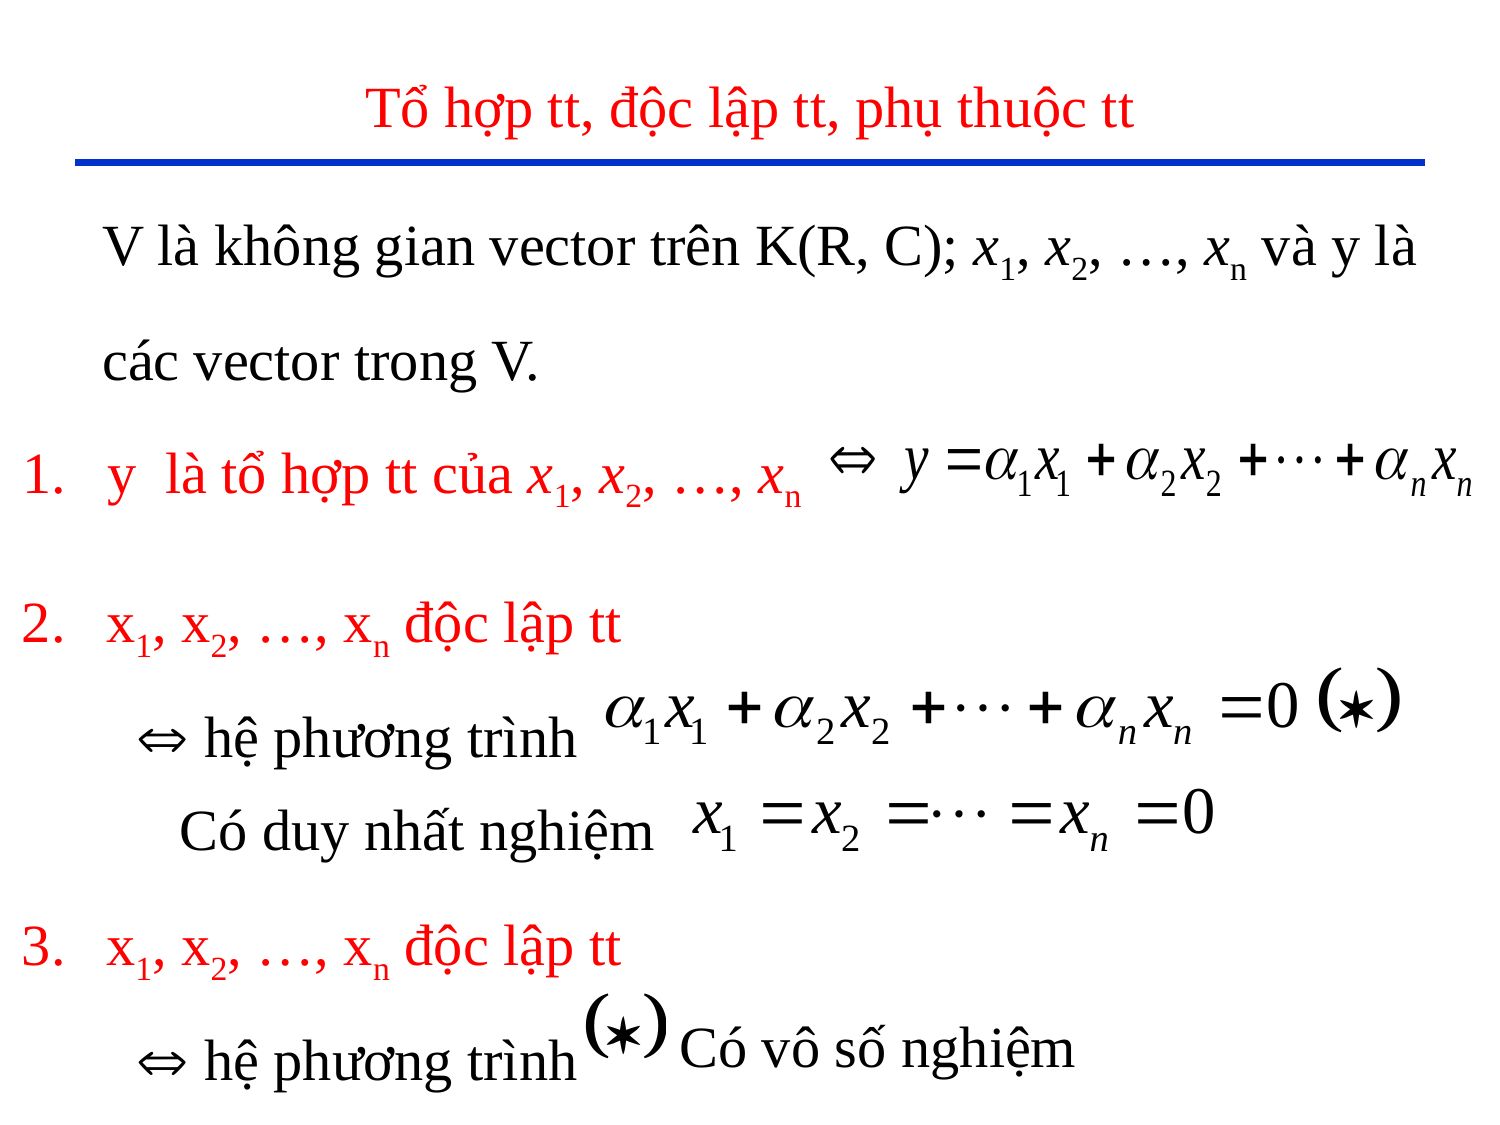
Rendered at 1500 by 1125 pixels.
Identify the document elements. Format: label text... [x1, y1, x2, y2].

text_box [0, 537, 1401, 872]
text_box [0, 387, 1476, 503]
text_box V là không gian vector trên K(R, C); x1, x2, …, xn và y là các vector trong V. [87, 160, 1478, 389]
title Tổ hợp tt, độc lập tt, phụ thuộc tt [75, 45, 1425, 163]
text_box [0, 860, 1109, 1083]
